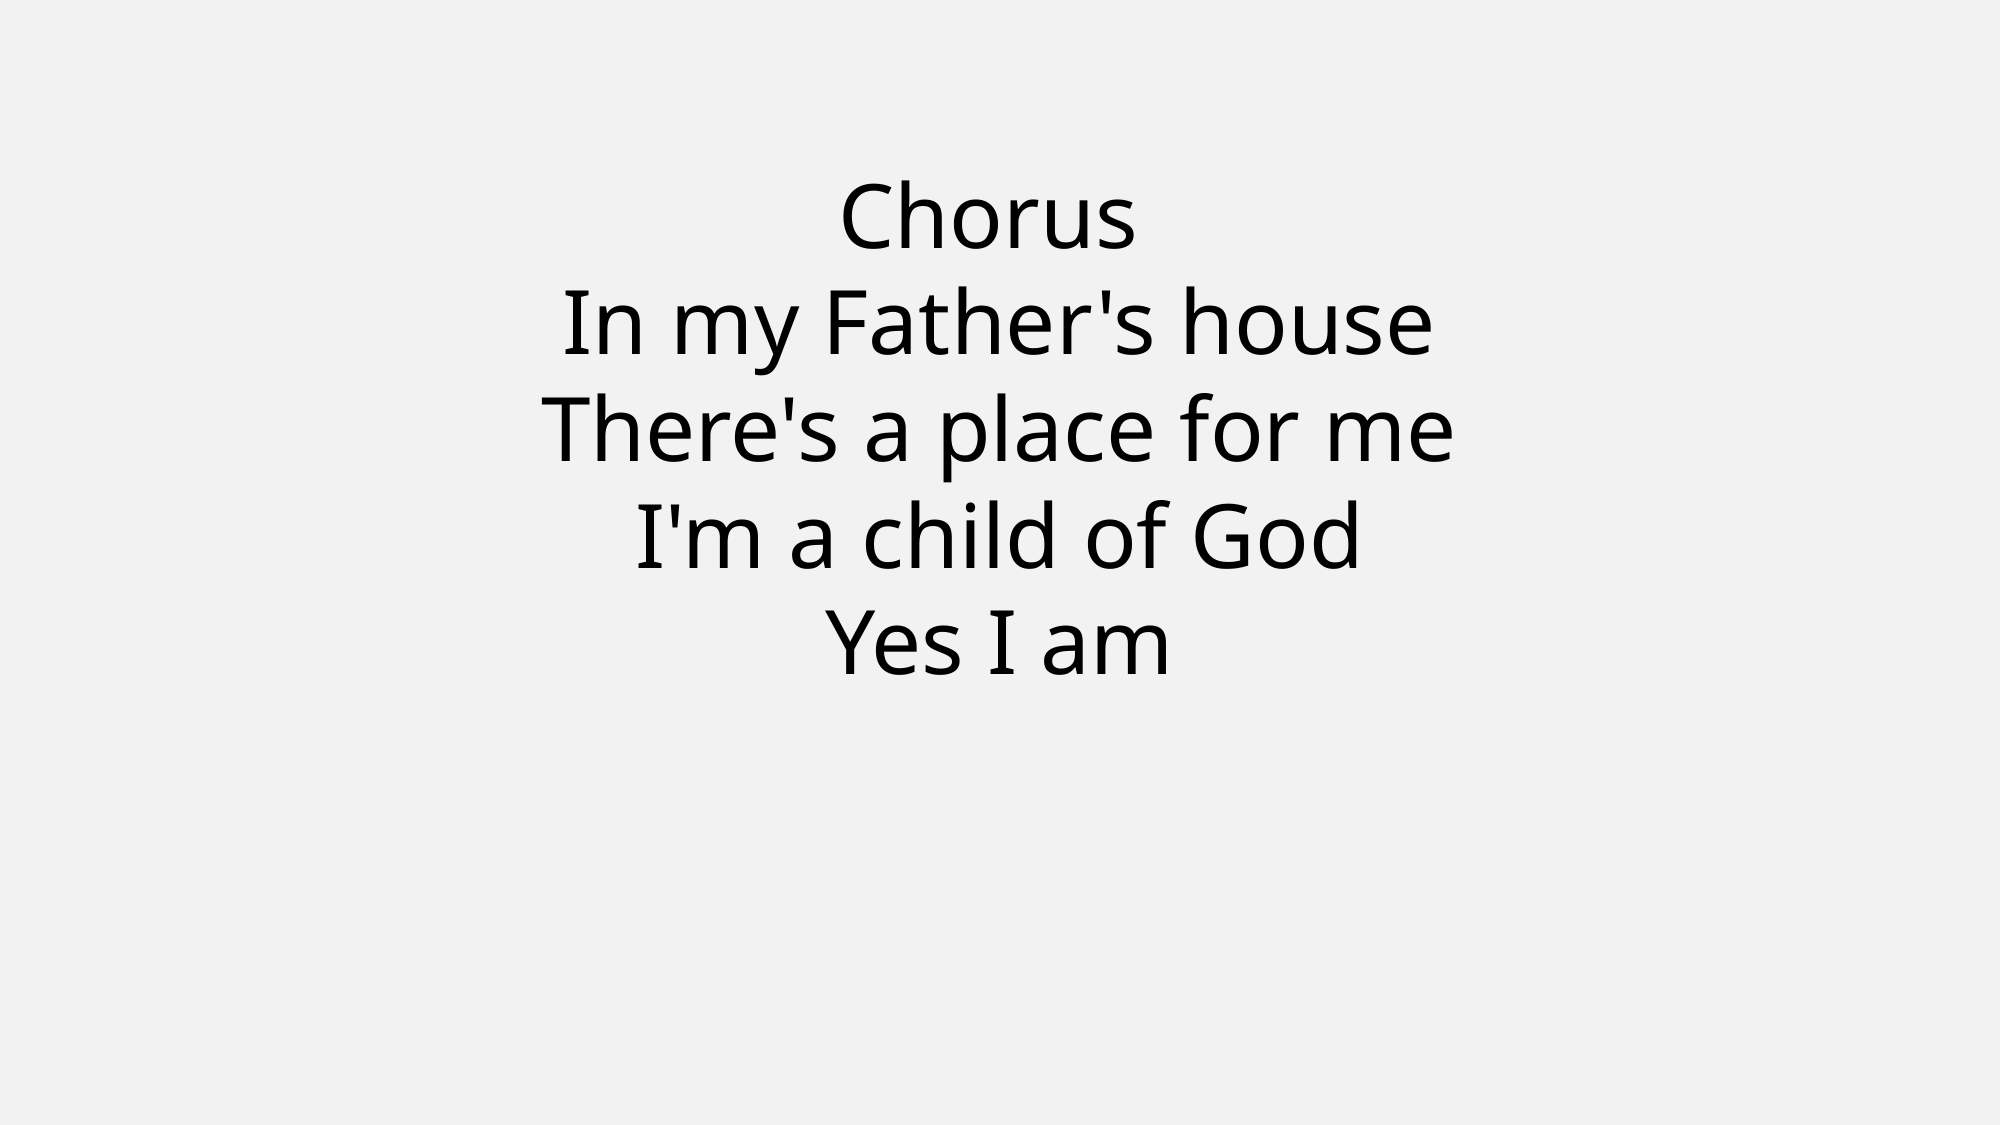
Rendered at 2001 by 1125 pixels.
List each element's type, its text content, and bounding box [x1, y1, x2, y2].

text_box Chorus In my Father's house There's a place for me I'm a child of God Yes I am [99, 100, 1901, 752]
